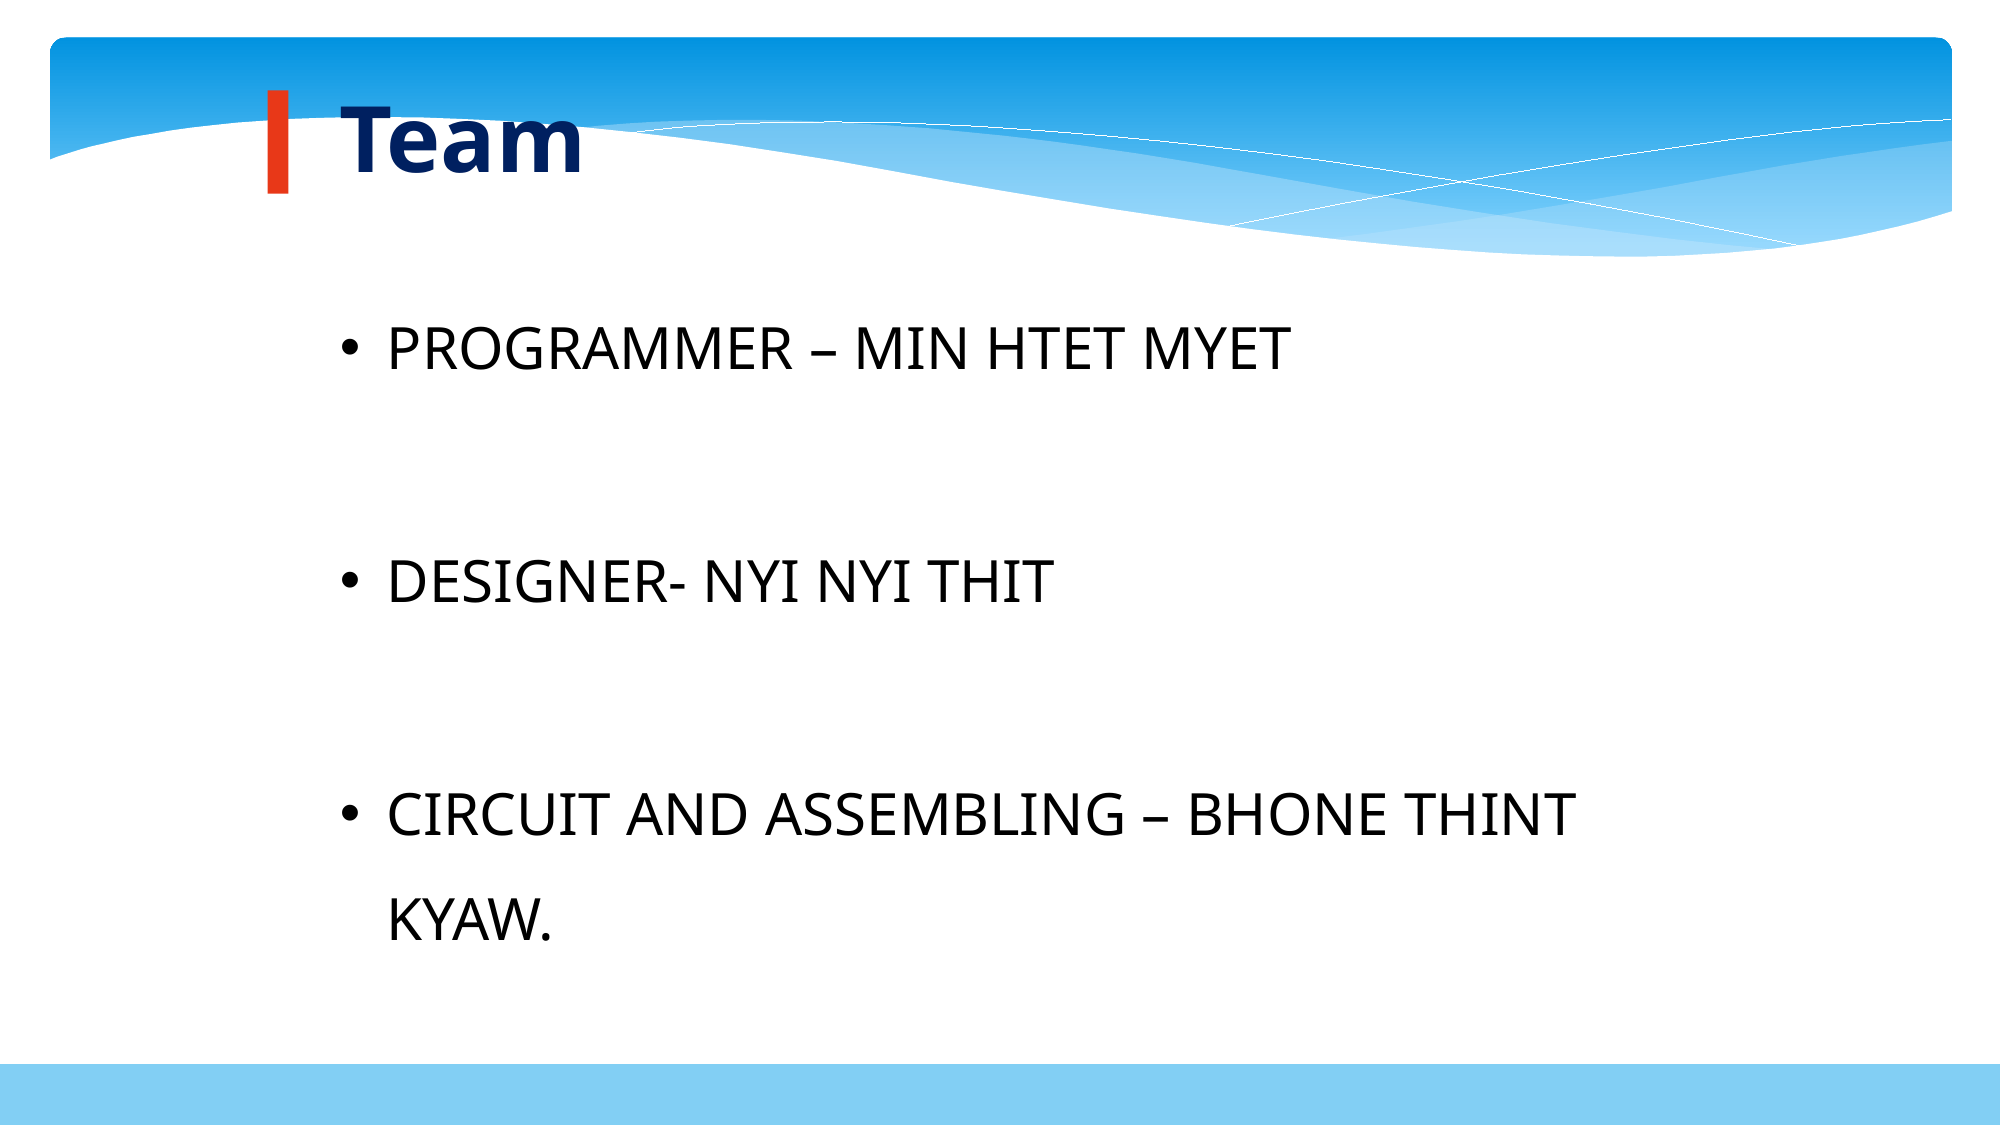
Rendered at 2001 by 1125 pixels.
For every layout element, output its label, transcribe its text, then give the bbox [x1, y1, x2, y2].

text_box PROGRAMMER – MIN HTET MYET DESIGNER- NYI NYI THIT CIRCUIT AND ASSEMBLING – BHONE THINT KYAW. [324, 222, 1733, 1023]
text_box [0, 1063, 2000, 1125]
text_box Team [324, 54, 1675, 217]
text_box [266, 89, 290, 195]
